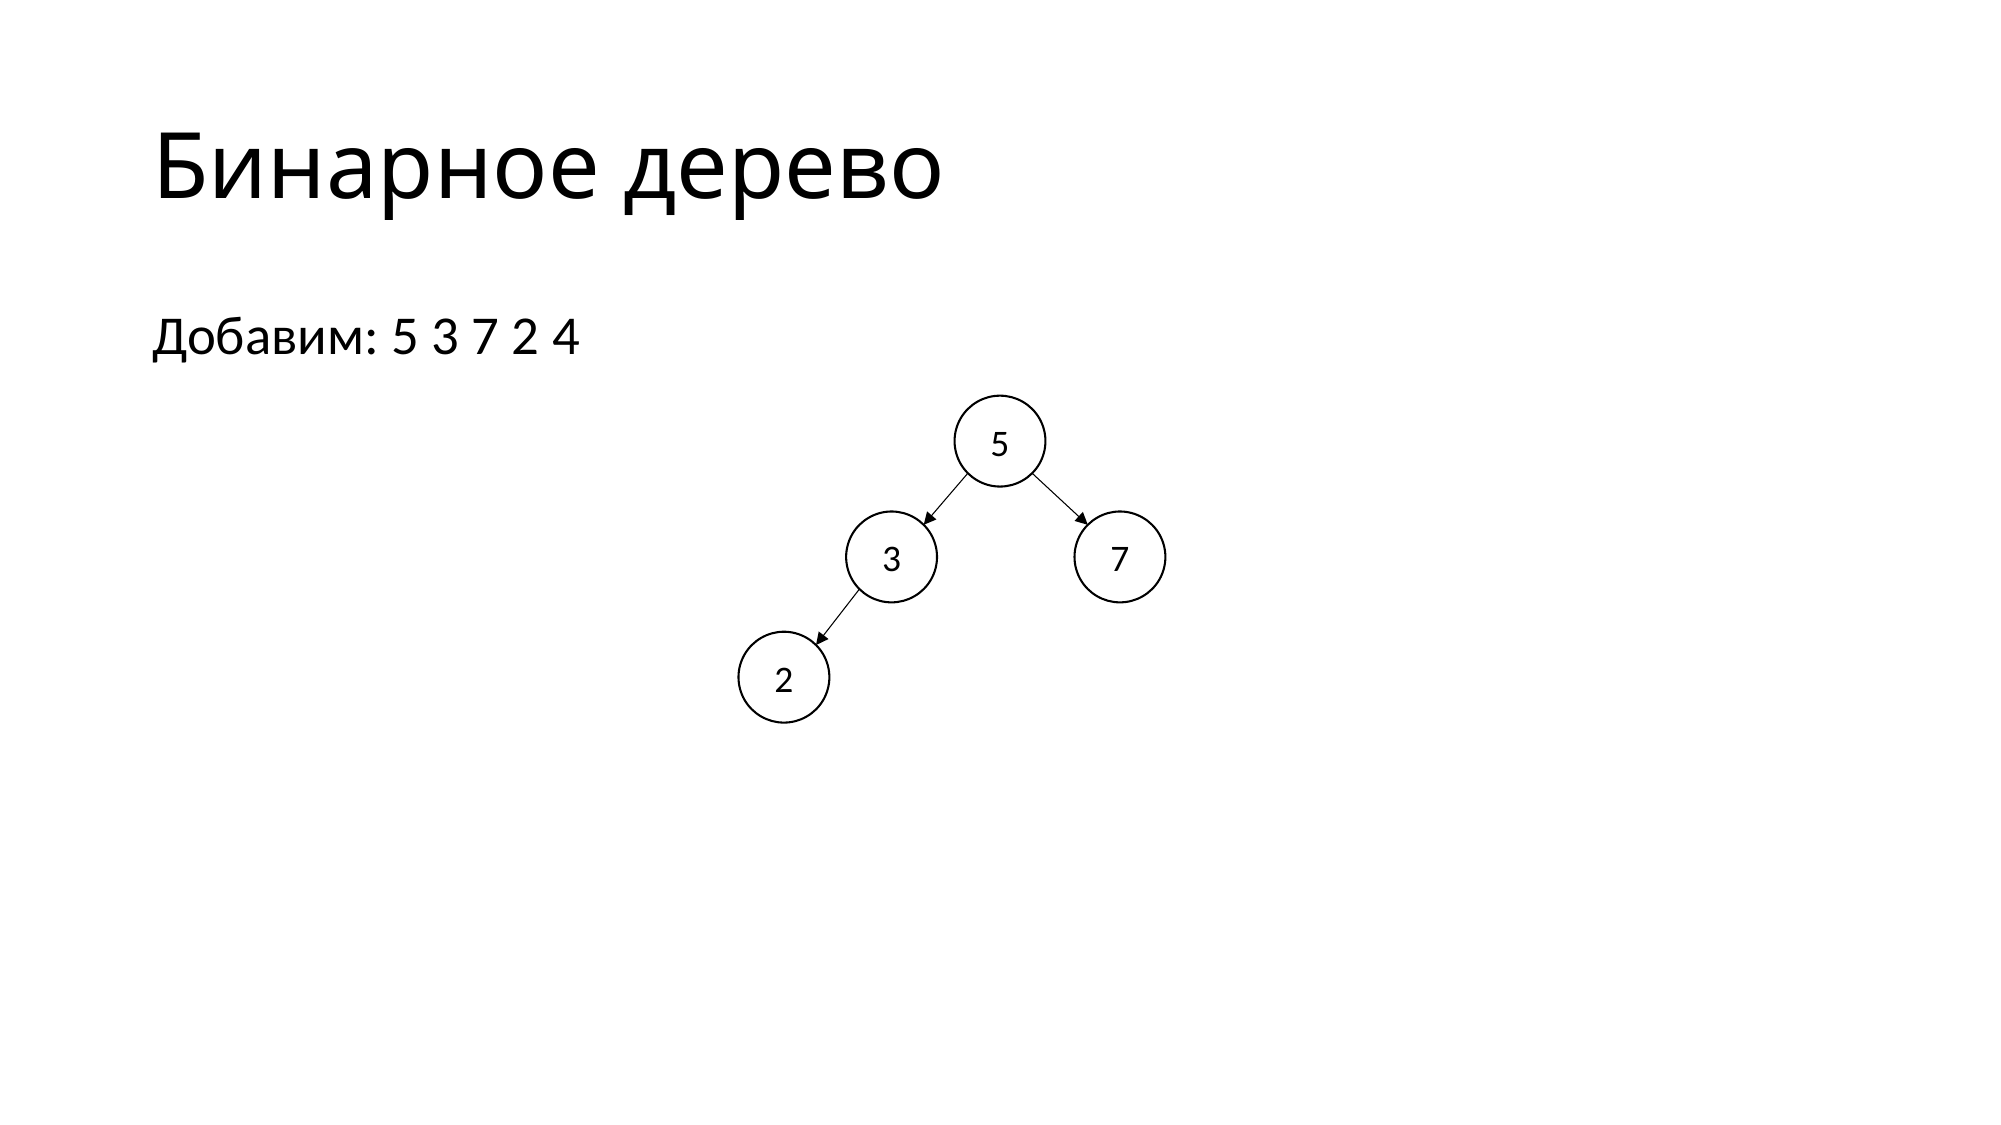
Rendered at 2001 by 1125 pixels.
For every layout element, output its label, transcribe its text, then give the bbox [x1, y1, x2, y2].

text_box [1032, 473, 1088, 525]
text_box 7 [1073, 510, 1167, 604]
list Добавим: 5 3 7 2 4 [137, 299, 1863, 374]
text_box 3 [845, 510, 939, 604]
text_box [923, 473, 968, 525]
text_box 5 [953, 394, 1047, 488]
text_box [815, 589, 860, 646]
text_box 2 [737, 630, 831, 724]
title Бинарное дерево [137, 59, 1863, 278]
